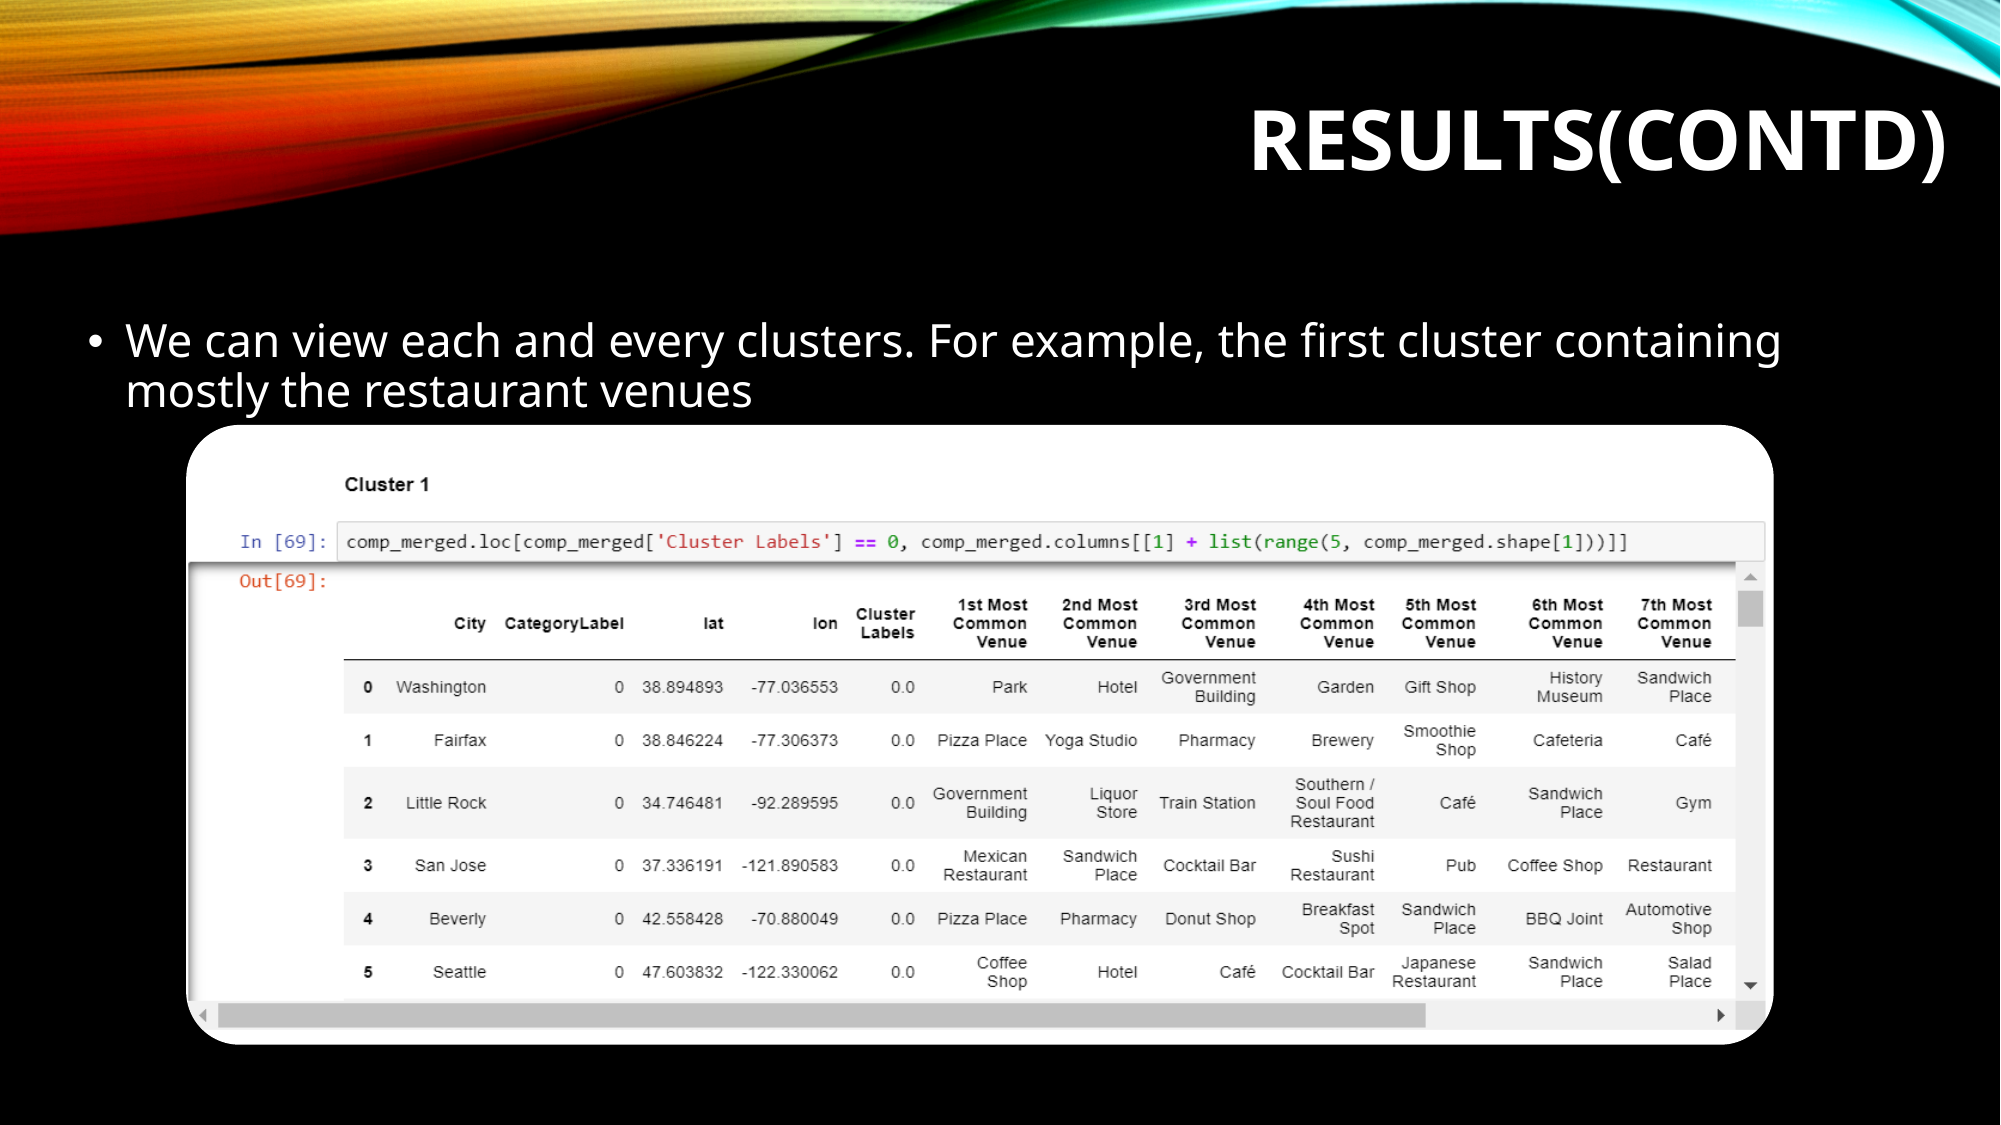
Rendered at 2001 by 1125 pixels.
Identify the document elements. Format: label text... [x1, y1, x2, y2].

list We can view each and every clusters. For example, the first cluster containing mostly the restaurant venues [72, 310, 1848, 900]
picture [0, 0, 2000, 237]
picture [185, 424, 1774, 1045]
title RESults(CONTD) [276, 37, 1964, 250]
